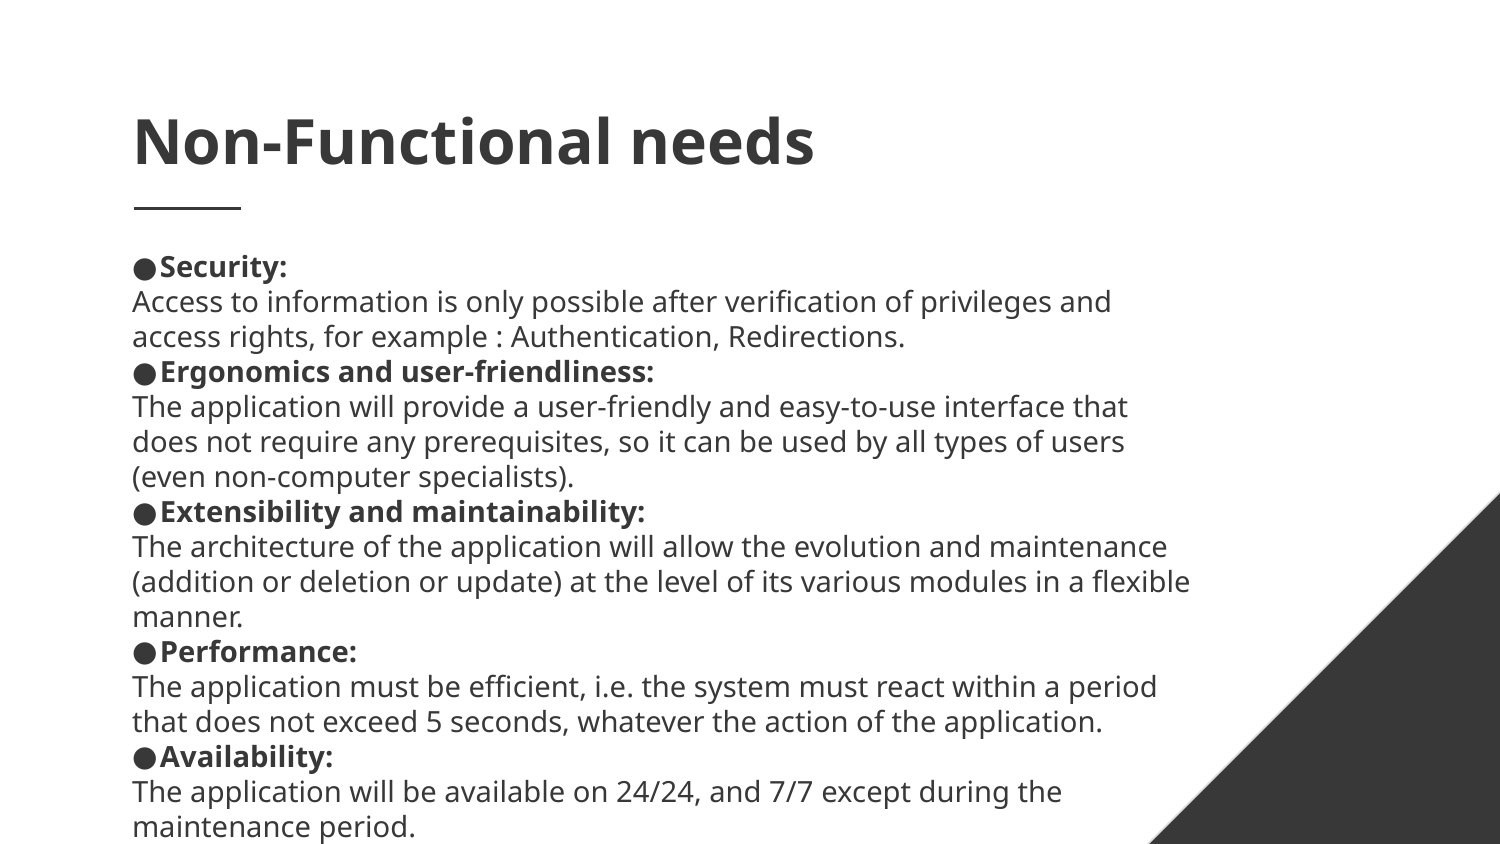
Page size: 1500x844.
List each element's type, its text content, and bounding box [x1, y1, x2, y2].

title Non-Functional needs [116, 87, 1064, 174]
list Security: Access to information is only possible after verification of privileges and access rights, for example : Authentication, Redirections. Ergonomics and user-friendliness: The application will provide a user-friendly and easy-to-use interface that does not require any prerequisites, so it can be used by all types of users (even non-computer specialists). Extensibility and maintainability: The architecture of the application will allow the evolution and maintenance (addition or deletion or update) at the level of its various modules in a flexible manner. Performance: The application must be efficient, i.e. the system must react within a period that does not exceed 5 seconds, whatever the action of the application. Availability: The application will be available on 24/24, and 7/7 except during the maintenance period. [116, 233, 1219, 844]
